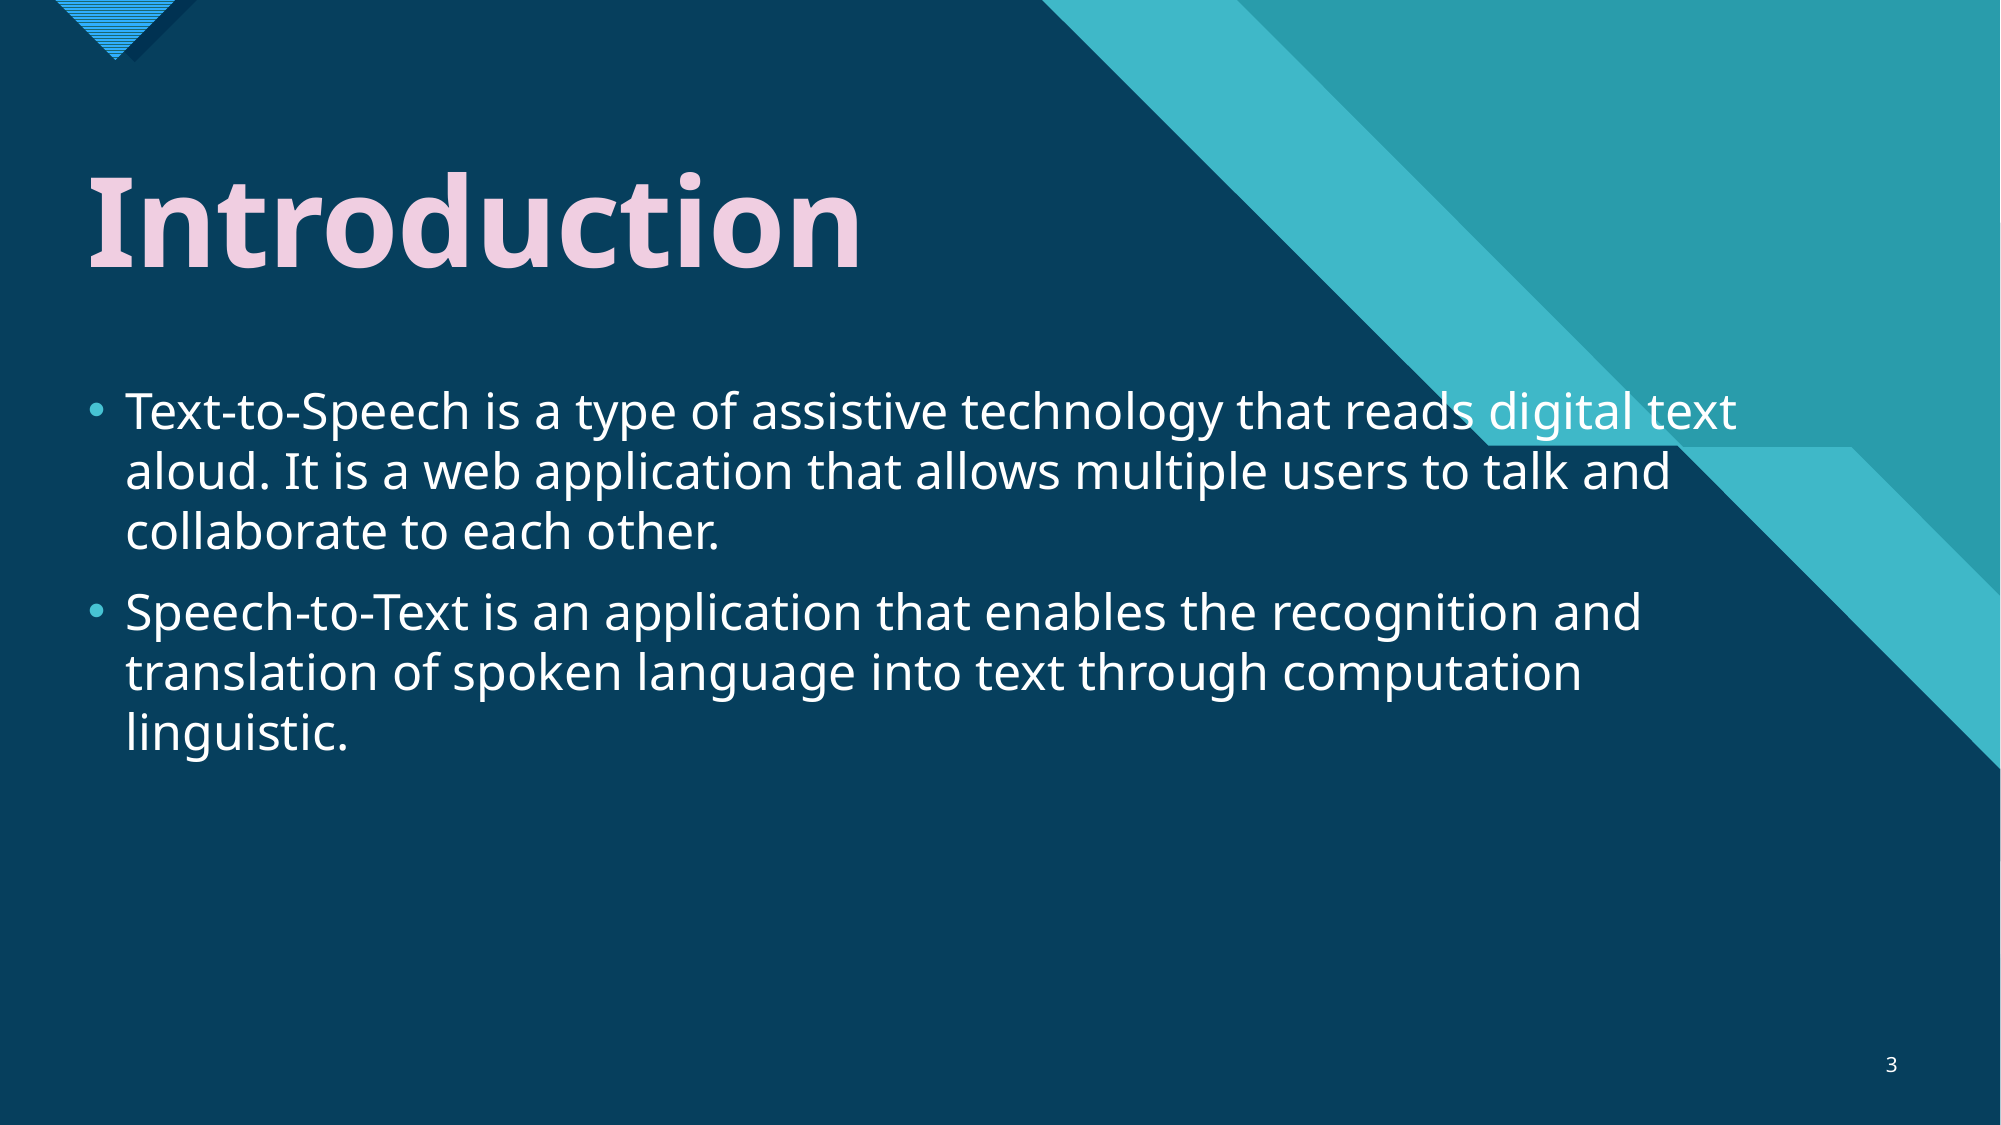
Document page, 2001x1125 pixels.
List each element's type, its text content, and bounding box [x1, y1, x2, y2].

slide_number 3 [1845, 1035, 1913, 1096]
title Introduction [72, 151, 1913, 304]
list Text-to-Speech is a type of assistive technology that reads digital text aloud. It is a web application that allows multiple users to talk and collaborate to each other. Speech-to-Text is an application that enables the recognition and translation of spoken language into text through computation linguistic. [72, 371, 1772, 1044]
